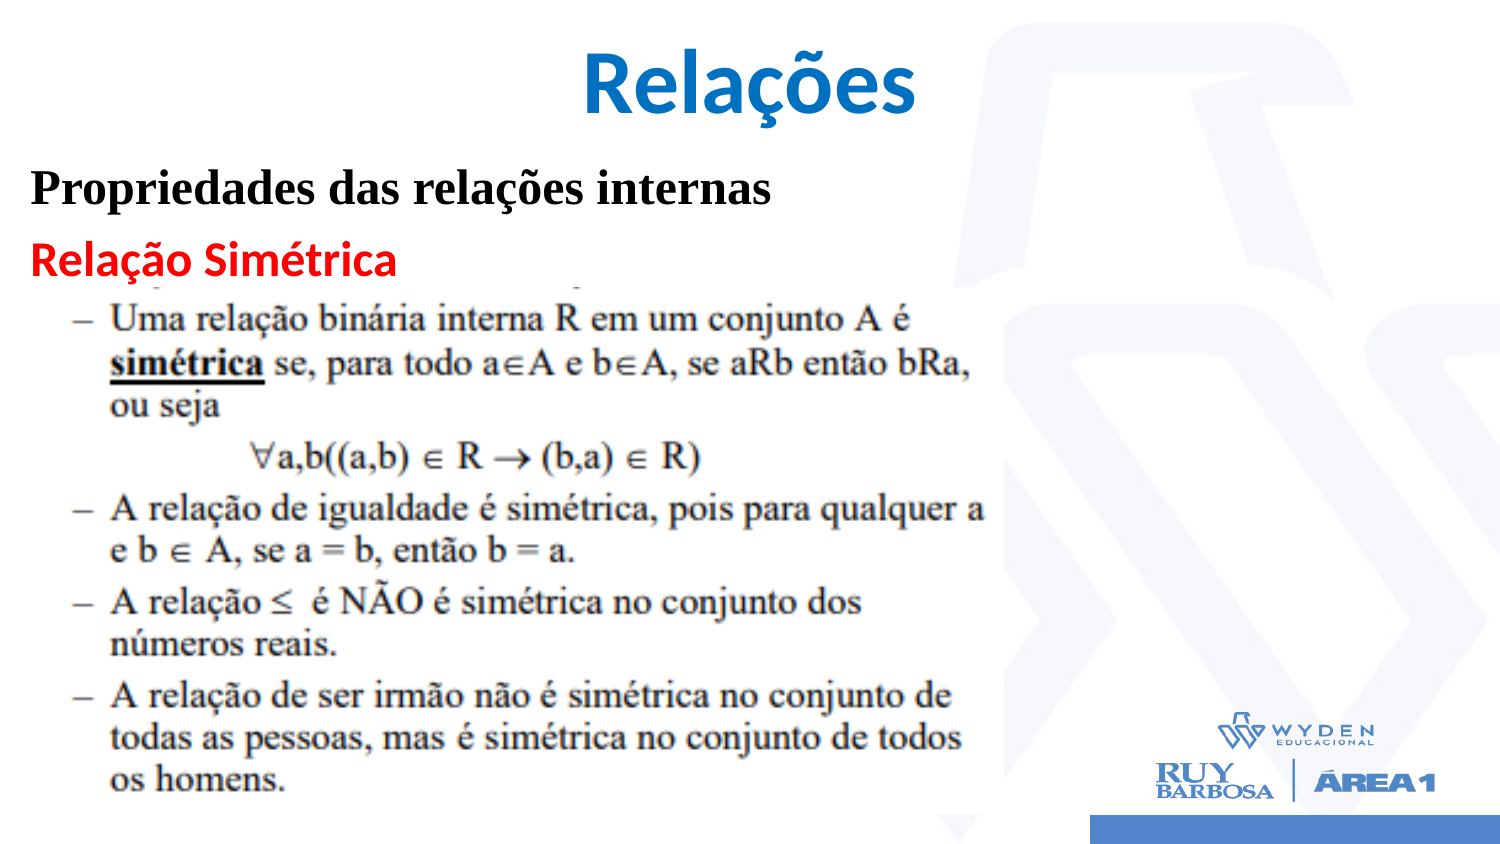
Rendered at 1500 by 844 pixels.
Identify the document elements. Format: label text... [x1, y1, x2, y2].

picture [0, 0, 1500, 844]
title Relações [74, 5, 1426, 146]
list Propriedades das relações internas Relação Simétrica [22, 146, 1478, 705]
